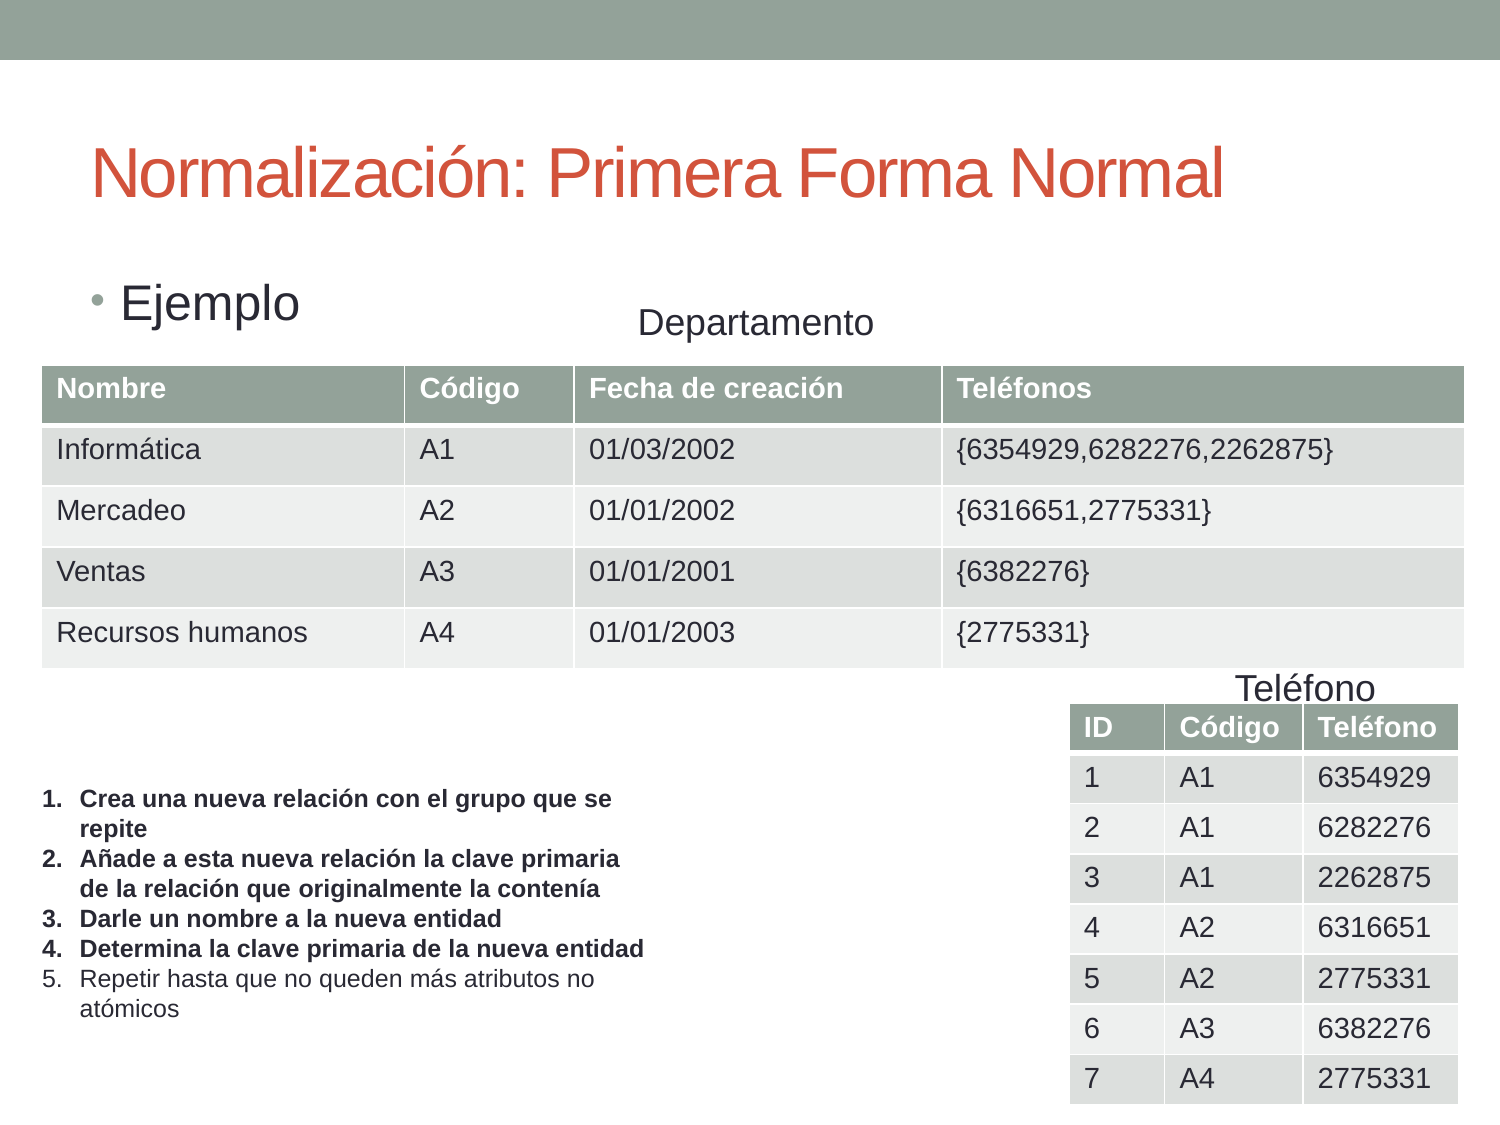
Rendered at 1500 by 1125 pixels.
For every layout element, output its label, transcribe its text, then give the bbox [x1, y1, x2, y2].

title Normalización: Primera Forma Normal [75, 87, 1425, 250]
table_cell 3 [1070, 855, 1164, 903]
table_cell 5 [1070, 955, 1164, 1003]
text_box Crea una nueva relación con el grupo que se repite Añade a esta nueva relación la clave primaria de la relación que originalmente la contenía Darle un nombre a la nueva entidad Determina la clave primaria de la nueva entidad Repetir hasta que no queden más atributos no atómicos [27, 775, 666, 1030]
table_cell {6354929,6282276,2262875} [943, 428, 1464, 485]
table_cell 01/01/2001 [575, 548, 941, 607]
table_header ID [1070, 704, 1164, 750]
table_header Código [405, 366, 573, 423]
table_cell 7 [1070, 1055, 1164, 1104]
table_header Nombre [42, 366, 404, 423]
table_cell 2 [1070, 804, 1164, 853]
table_cell 2775331 [1304, 1055, 1458, 1104]
table_cell 6382276 [1304, 1005, 1458, 1054]
table_cell 01/01/2003 [575, 609, 941, 668]
table_cell A2 [1165, 905, 1302, 953]
table_cell {6382276} [943, 548, 1464, 607]
table_cell A2 [405, 487, 573, 546]
table_cell Mercadeo [42, 487, 404, 546]
table_cell Ventas [42, 548, 404, 607]
table_header Teléfonos [943, 366, 1464, 423]
table_cell A2 [1165, 955, 1302, 1003]
table_cell 2262875 [1304, 855, 1458, 903]
table_cell 1 [1070, 756, 1164, 803]
table_cell A4 [1165, 1055, 1302, 1104]
table_cell A3 [1165, 1005, 1302, 1054]
table_cell 6282276 [1304, 804, 1458, 853]
table_cell A4 [405, 609, 573, 668]
table_cell A1 [1165, 804, 1302, 853]
table_header Teléfono [1304, 717, 1458, 750]
table_cell A1 [1165, 855, 1302, 903]
table_cell A1 [405, 428, 573, 485]
text_box Departamento [561, 290, 951, 351]
table_header Código [1165, 717, 1302, 750]
text_box Teléfono [1151, 656, 1459, 717]
table_cell Informática [42, 428, 404, 485]
table_cell 01/01/2002 [575, 487, 941, 546]
table_cell 6 [1070, 1005, 1164, 1054]
table_cell A1 [1165, 756, 1302, 803]
table_cell 2775331 [1304, 955, 1458, 1003]
table_cell {2775331} [943, 609, 1464, 668]
list Ejemplo [75, 262, 1425, 364]
table_header Fecha de creación [575, 366, 941, 423]
table_cell 01/03/2002 [575, 428, 941, 485]
list Ejemplo [75, 670, 1151, 1063]
table_cell Recursos humanos [42, 609, 404, 668]
table_cell A3 [405, 548, 573, 607]
table_cell 6316651 [1304, 905, 1458, 953]
table_cell 6354929 [1304, 756, 1458, 803]
table_cell {6316651,2775331} [943, 487, 1464, 546]
table_cell 4 [1070, 905, 1164, 953]
